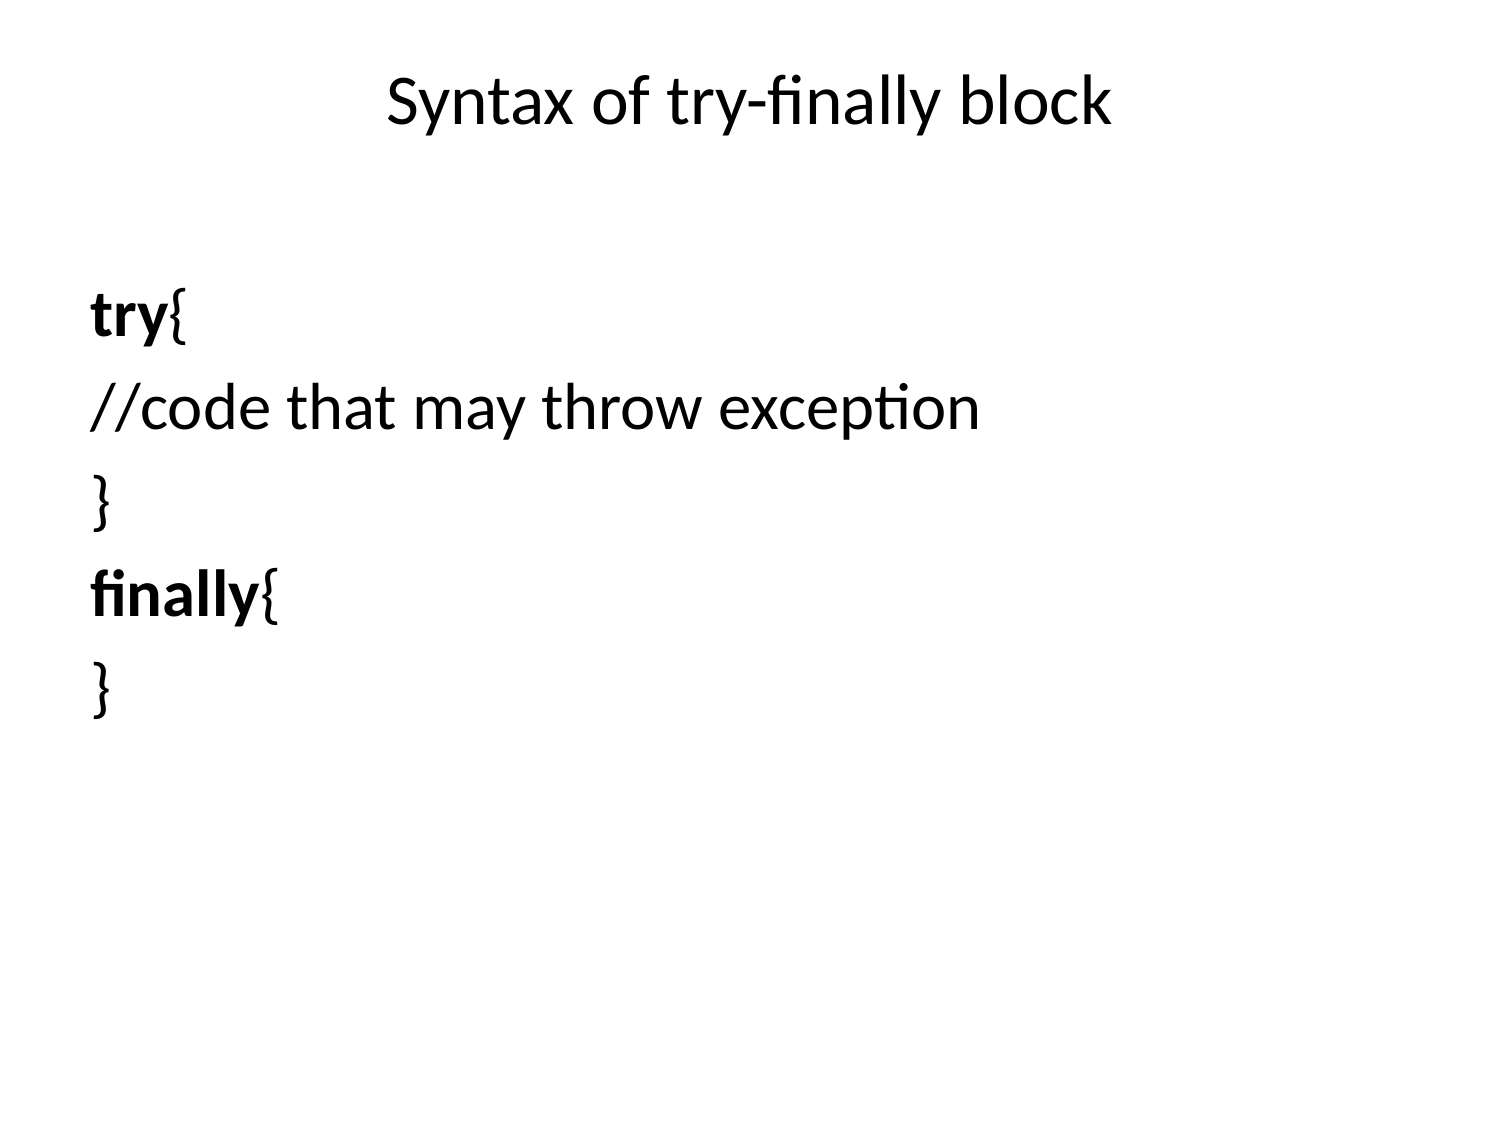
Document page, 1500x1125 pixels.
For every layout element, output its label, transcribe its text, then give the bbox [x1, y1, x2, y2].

list try{ //code that may throw exception } finally{ } [75, 262, 1425, 1005]
title Syntax of try-finally block [75, 45, 1425, 233]
